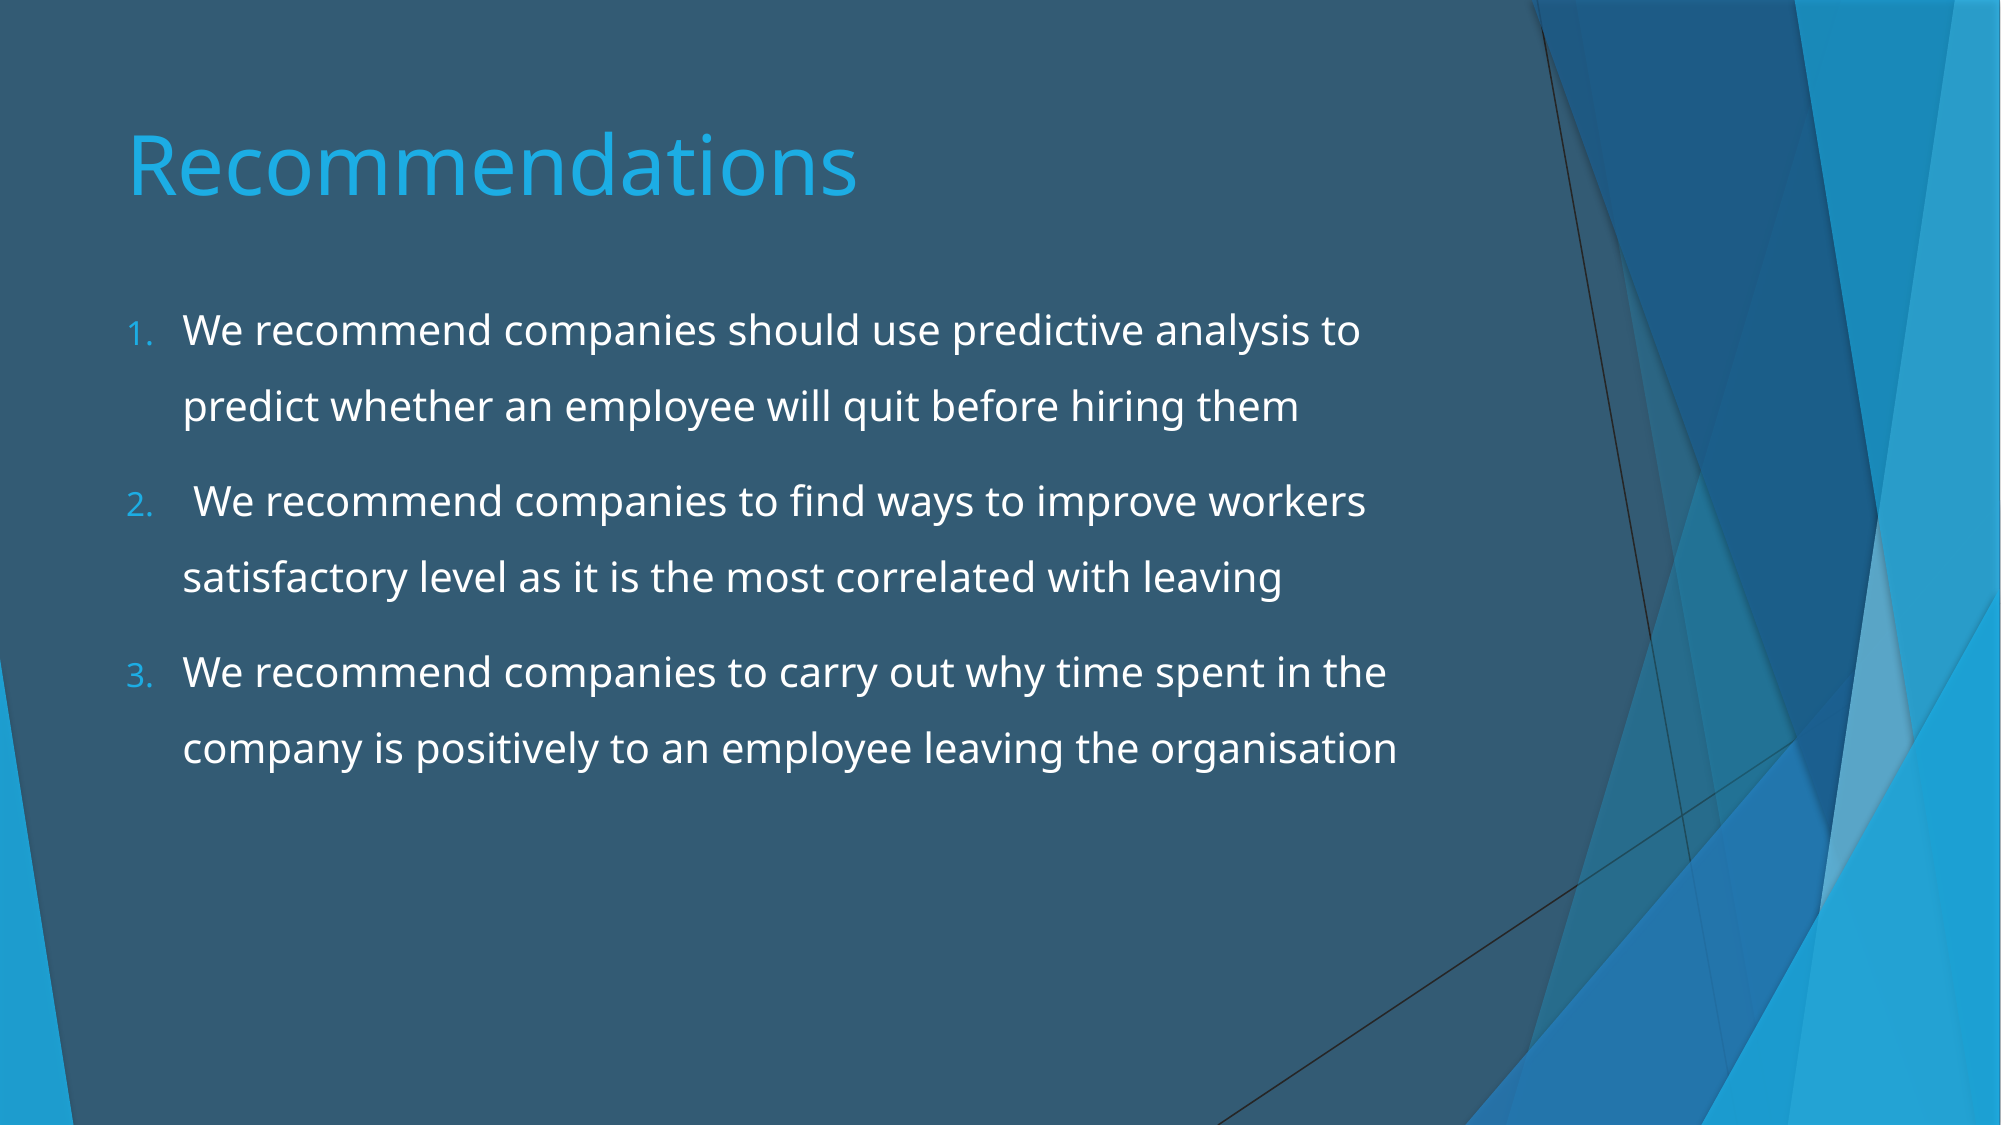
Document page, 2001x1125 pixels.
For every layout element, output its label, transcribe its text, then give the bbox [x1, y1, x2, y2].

title Recommendations [111, 104, 1573, 240]
list We recommend companies should use predictive analysis to predict whether an employee will quit before hiring them We recommend companies to find ways to improve workers satisfactory level as it is the most correlated with leaving We recommend companies to carry out why time spent in the company is positively to an employee leaving the organisation [111, 271, 1522, 992]
